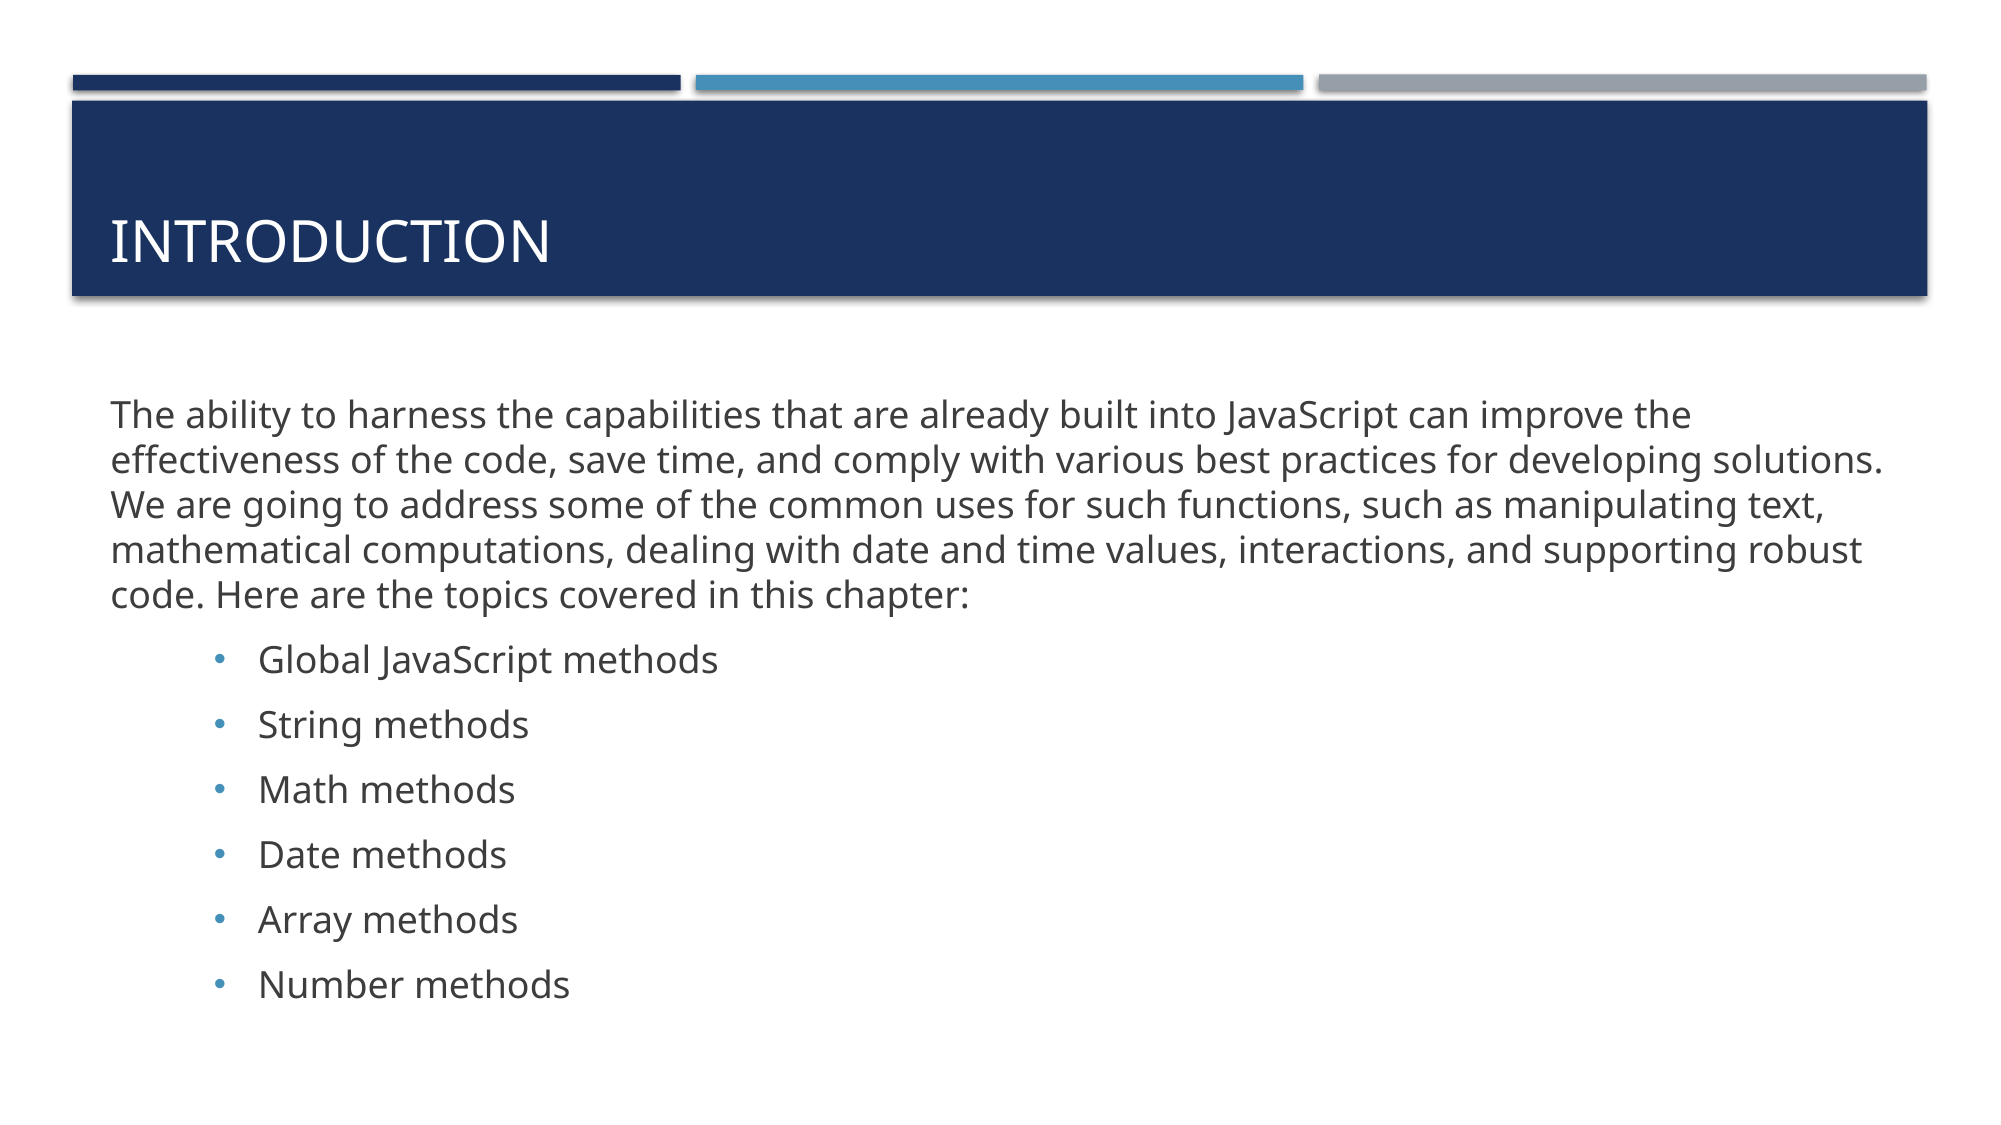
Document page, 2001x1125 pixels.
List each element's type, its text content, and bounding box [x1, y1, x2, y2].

list The ability to harness the capabilities that are already built into JavaScript can improve the effectiveness of the code, save time, and comply with various best practices for developing solutions. We are going to address some of the common uses for such functions, such as manipulating text, mathematical computations, dealing with date and time values, interactions, and supporting robust code. Here are the topics covered in this chapter: Global JavaScript methods String methods Math methods Date methods Array methods Number methods [95, 357, 1905, 1040]
title Introduction [95, 115, 1905, 282]
